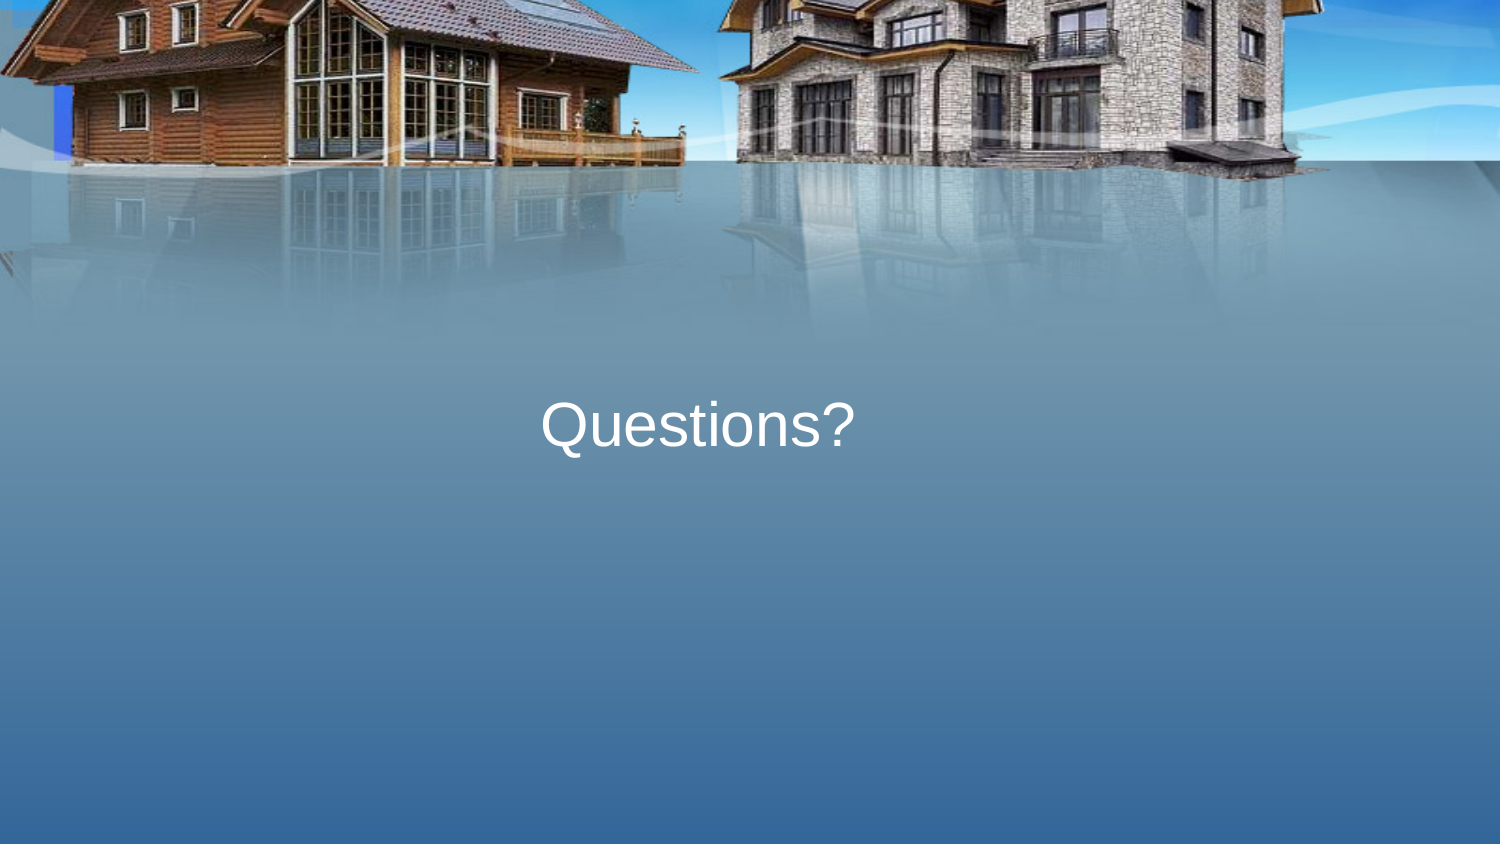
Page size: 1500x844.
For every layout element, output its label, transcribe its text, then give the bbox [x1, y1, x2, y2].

title Questions? [525, 381, 940, 462]
picture [0, 0, 1500, 342]
